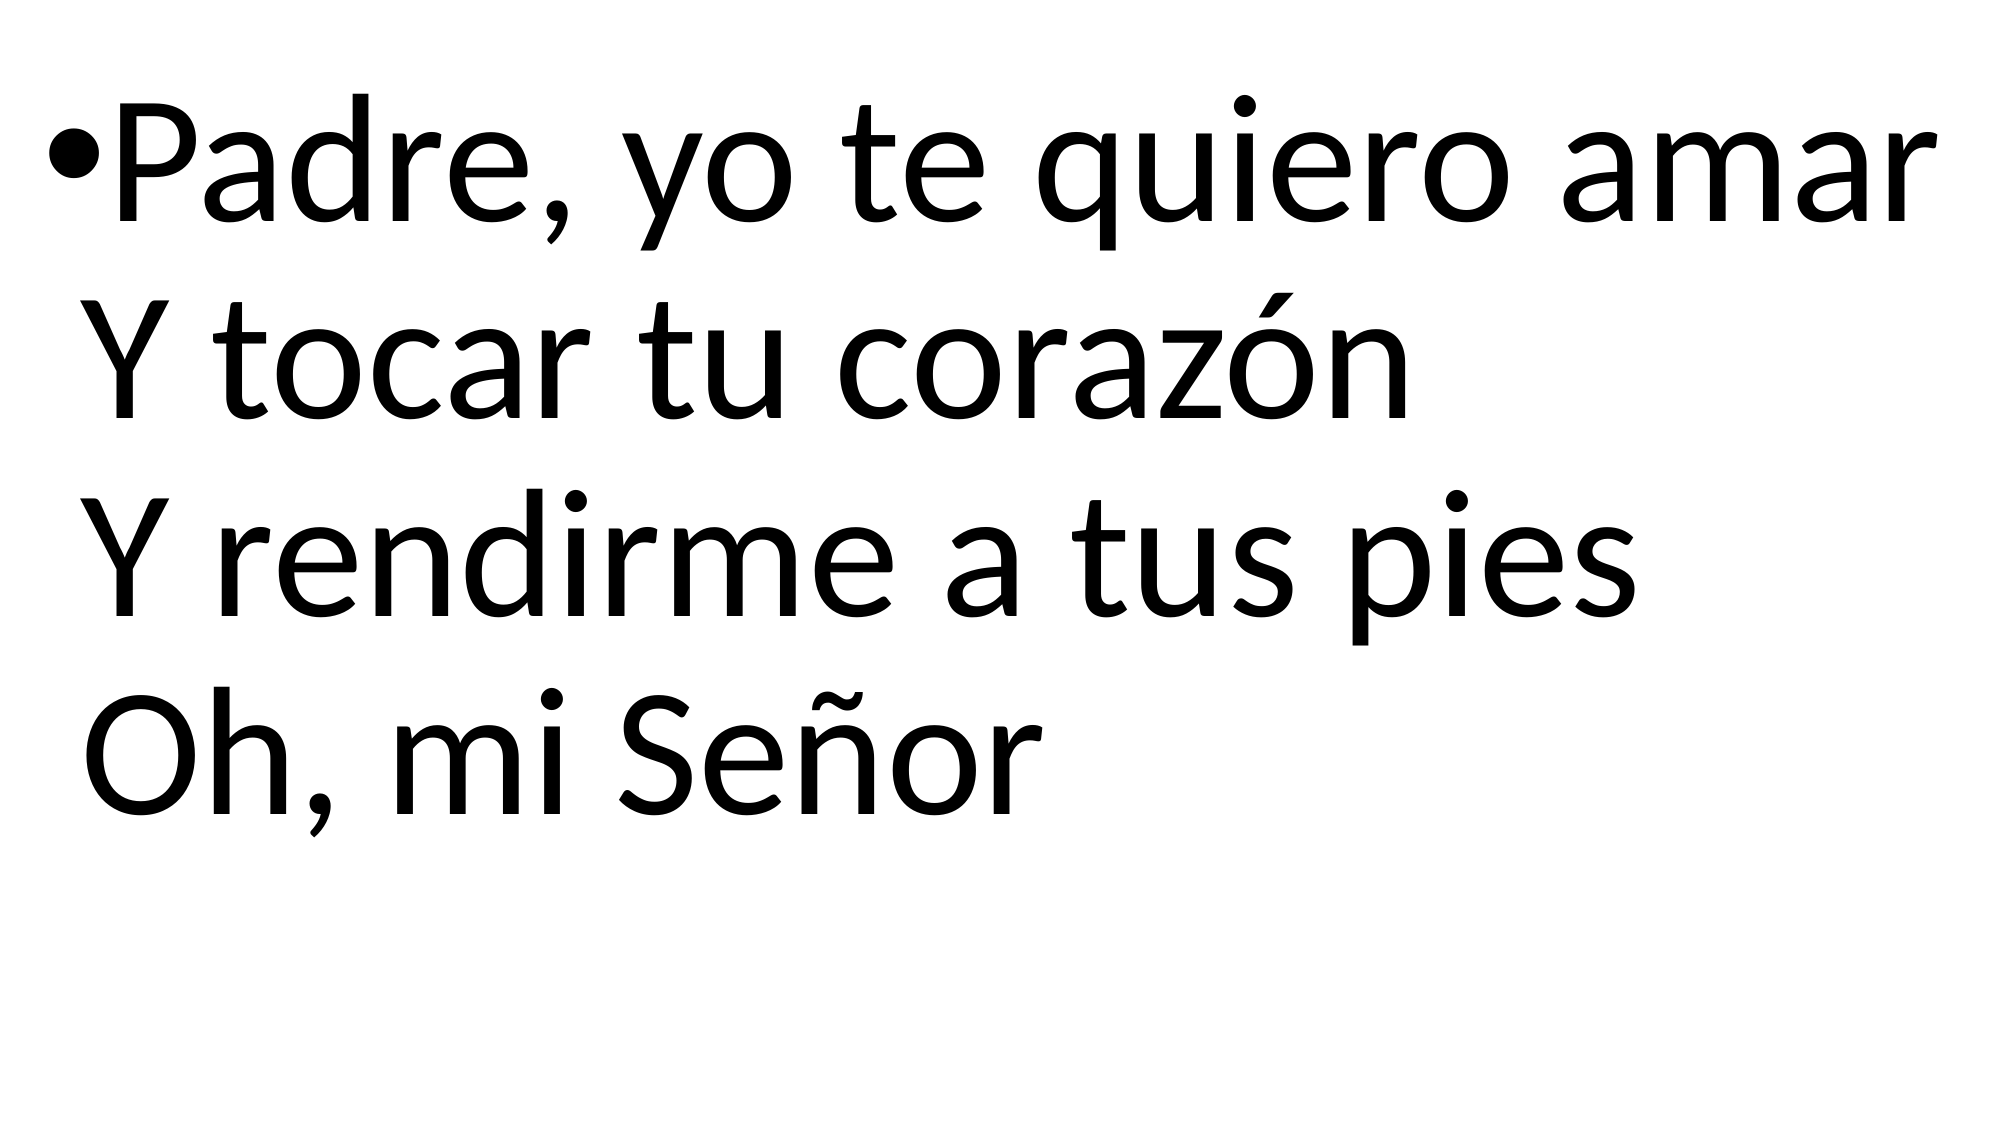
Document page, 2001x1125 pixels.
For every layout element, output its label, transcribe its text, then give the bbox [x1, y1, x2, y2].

list Padre, yo te quiero amar Y tocar tu corazón Y rendirme a tus pies Oh, mi Señor [27, 55, 1977, 1086]
